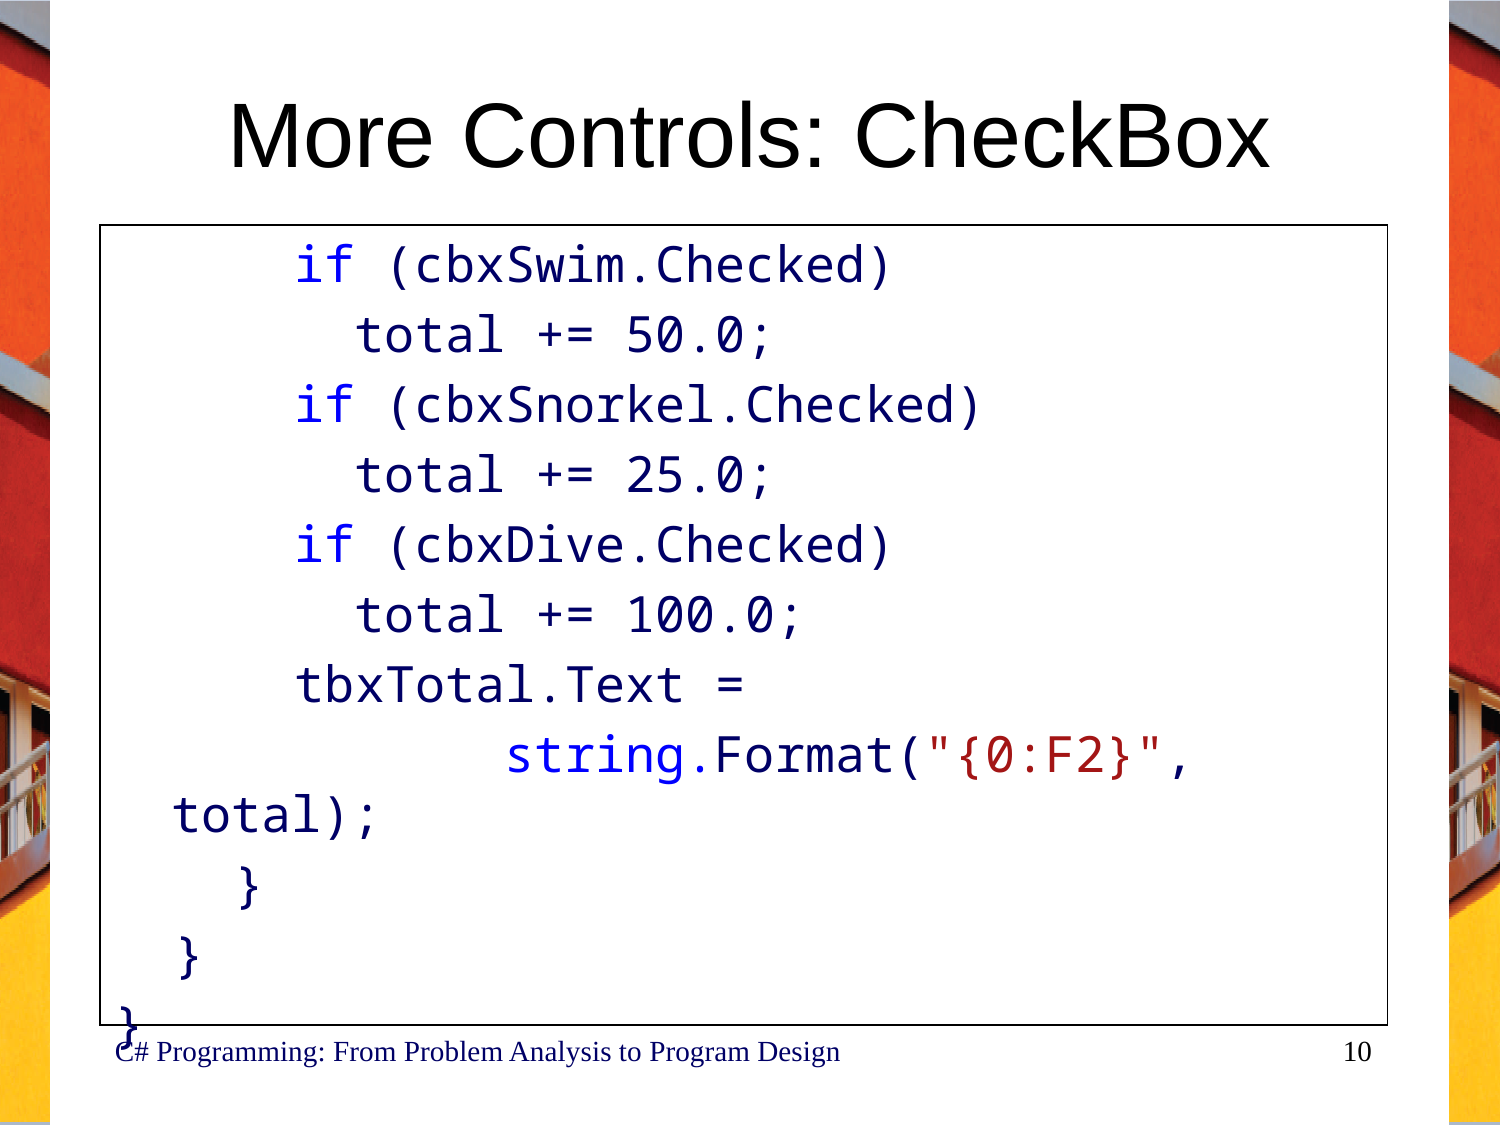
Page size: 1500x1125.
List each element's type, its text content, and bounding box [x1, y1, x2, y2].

title More Controls: CheckBox [112, 37, 1388, 224]
footer C# Programming: From Problem Analysis to Program Design [99, 1026, 988, 1101]
picture [0, 0, 50, 1125]
picture [1449, 0, 1500, 1125]
slide_number 10 [1074, 1026, 1388, 1101]
list if (cbxSwim.Checked) total += 50.0; if (cbxSnorkel.Checked) total += 25.0; if (cbxDive.Checked) total += 100.0; tbxTotal.Text = string.Format("{0:F2}", total); } } } [99, 224, 1388, 1026]
